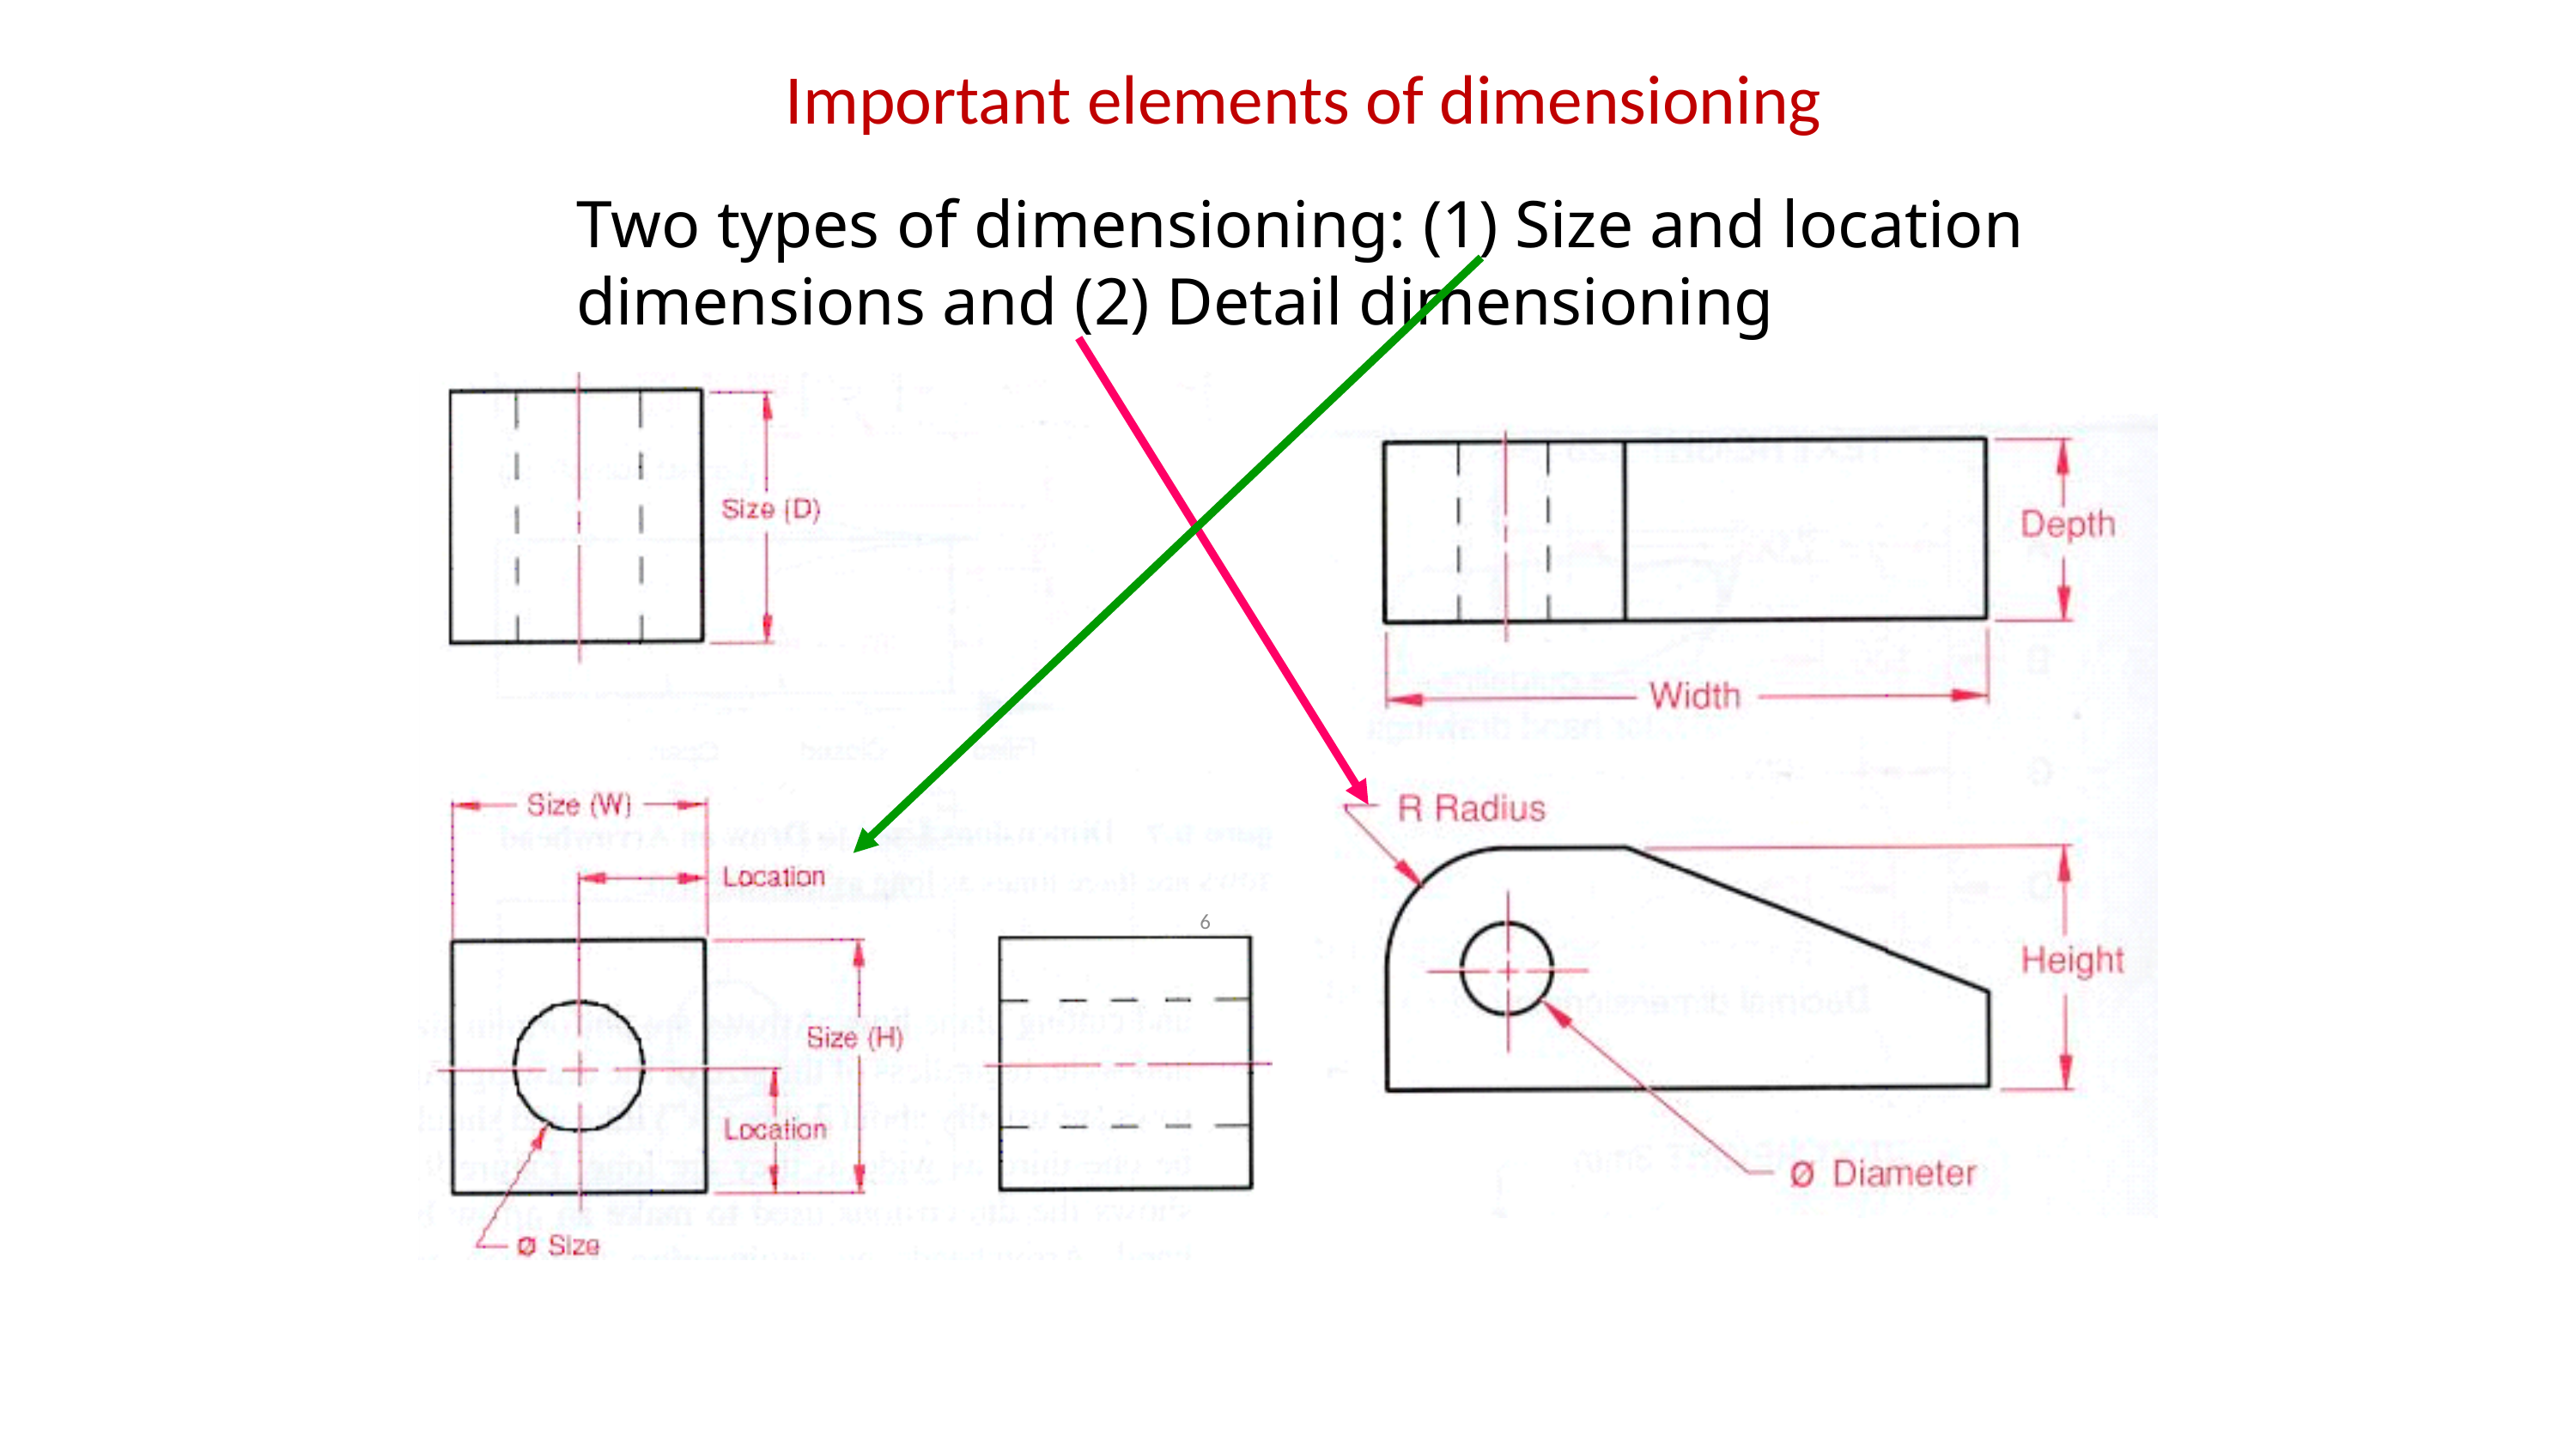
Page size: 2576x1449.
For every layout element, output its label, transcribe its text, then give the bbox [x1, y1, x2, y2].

title Important elements of dimensioning [434, 48, 2174, 145]
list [418, 372, 1273, 1260]
text_box Two types of dimensioning: (1) Size and location dimensions and (2) Detail dimensioning [563, 177, 2110, 344]
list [1303, 414, 2158, 1218]
